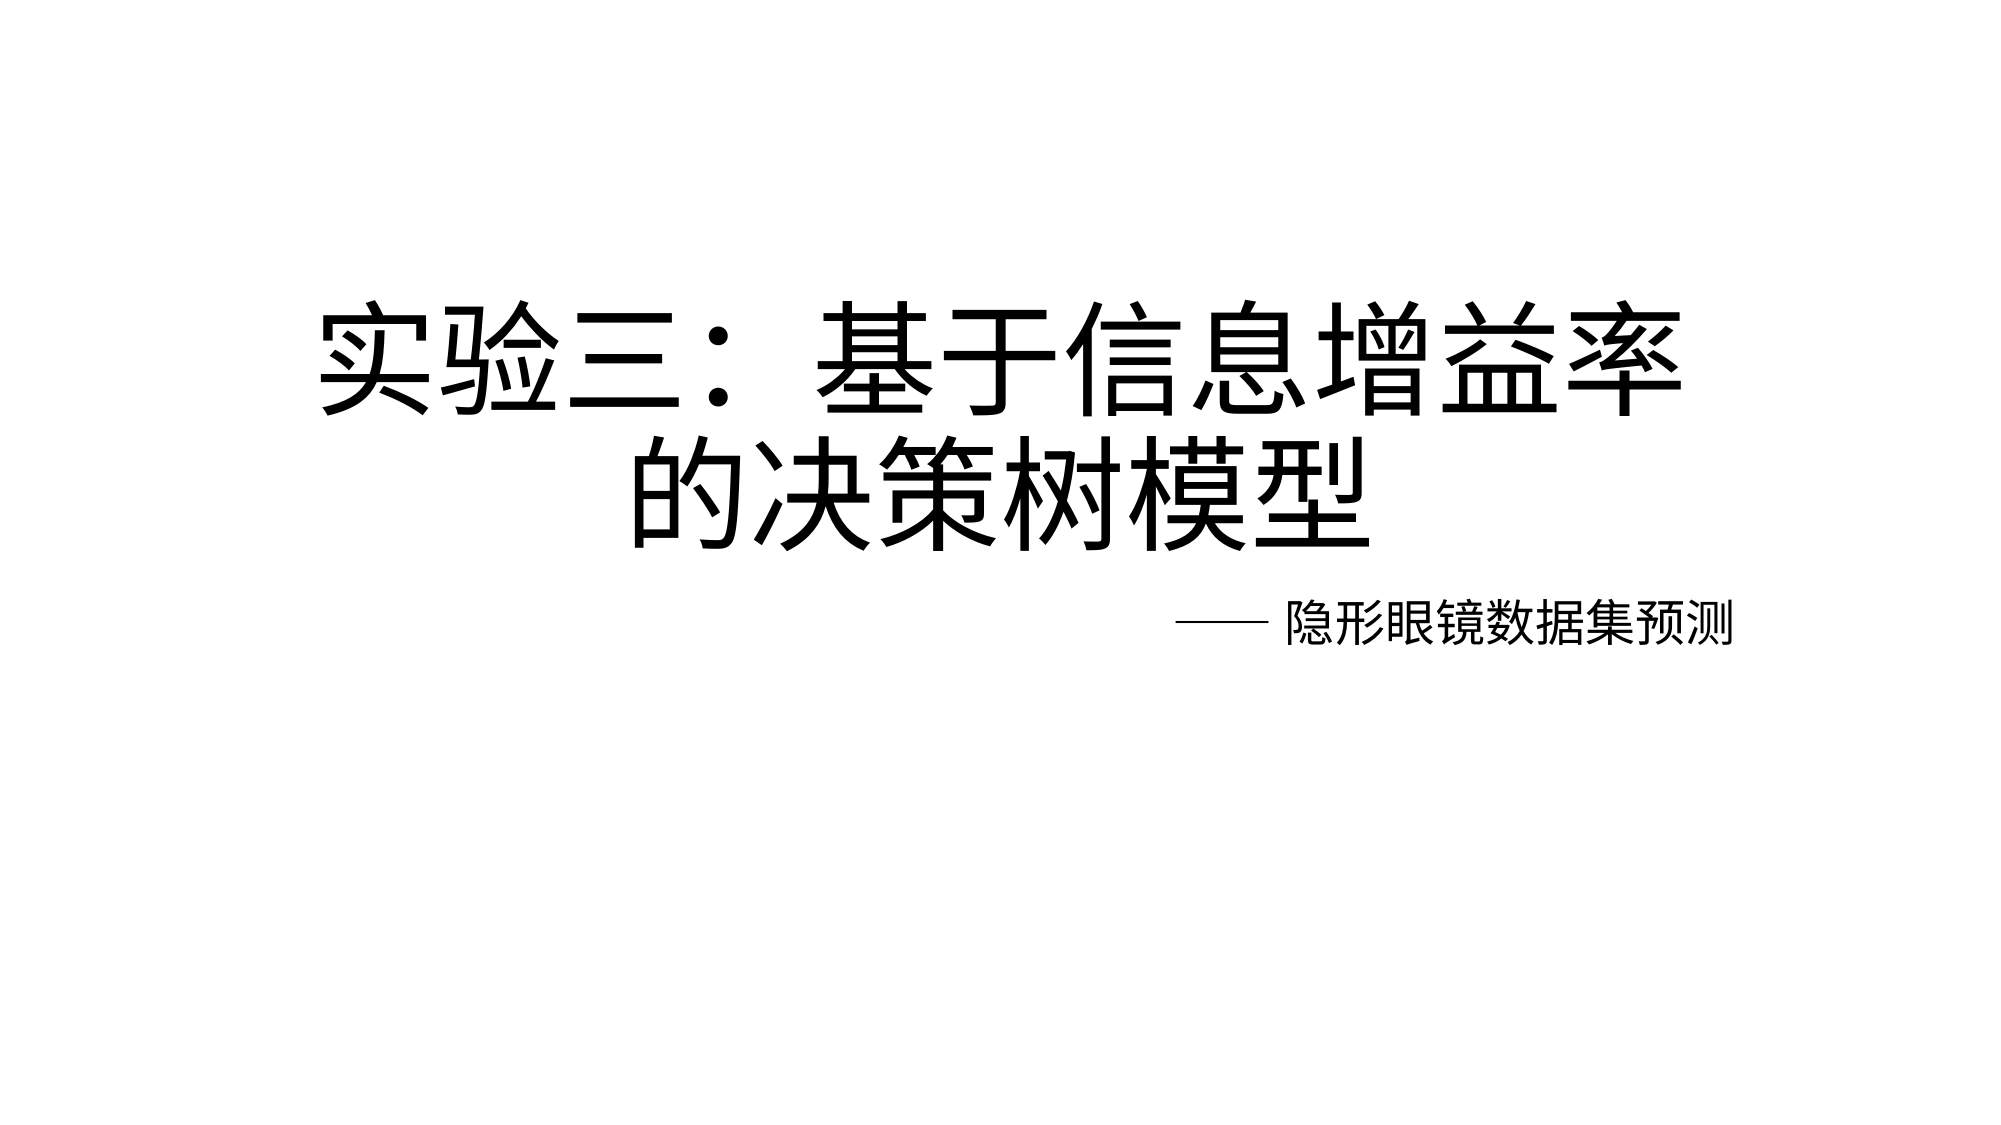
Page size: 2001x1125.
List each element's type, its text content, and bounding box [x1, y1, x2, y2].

subtitle ——隐形眼镜数据集预测 [249, 590, 1750, 863]
title 实验三：基于信息增益率的决策树模型 [249, 184, 1750, 576]
